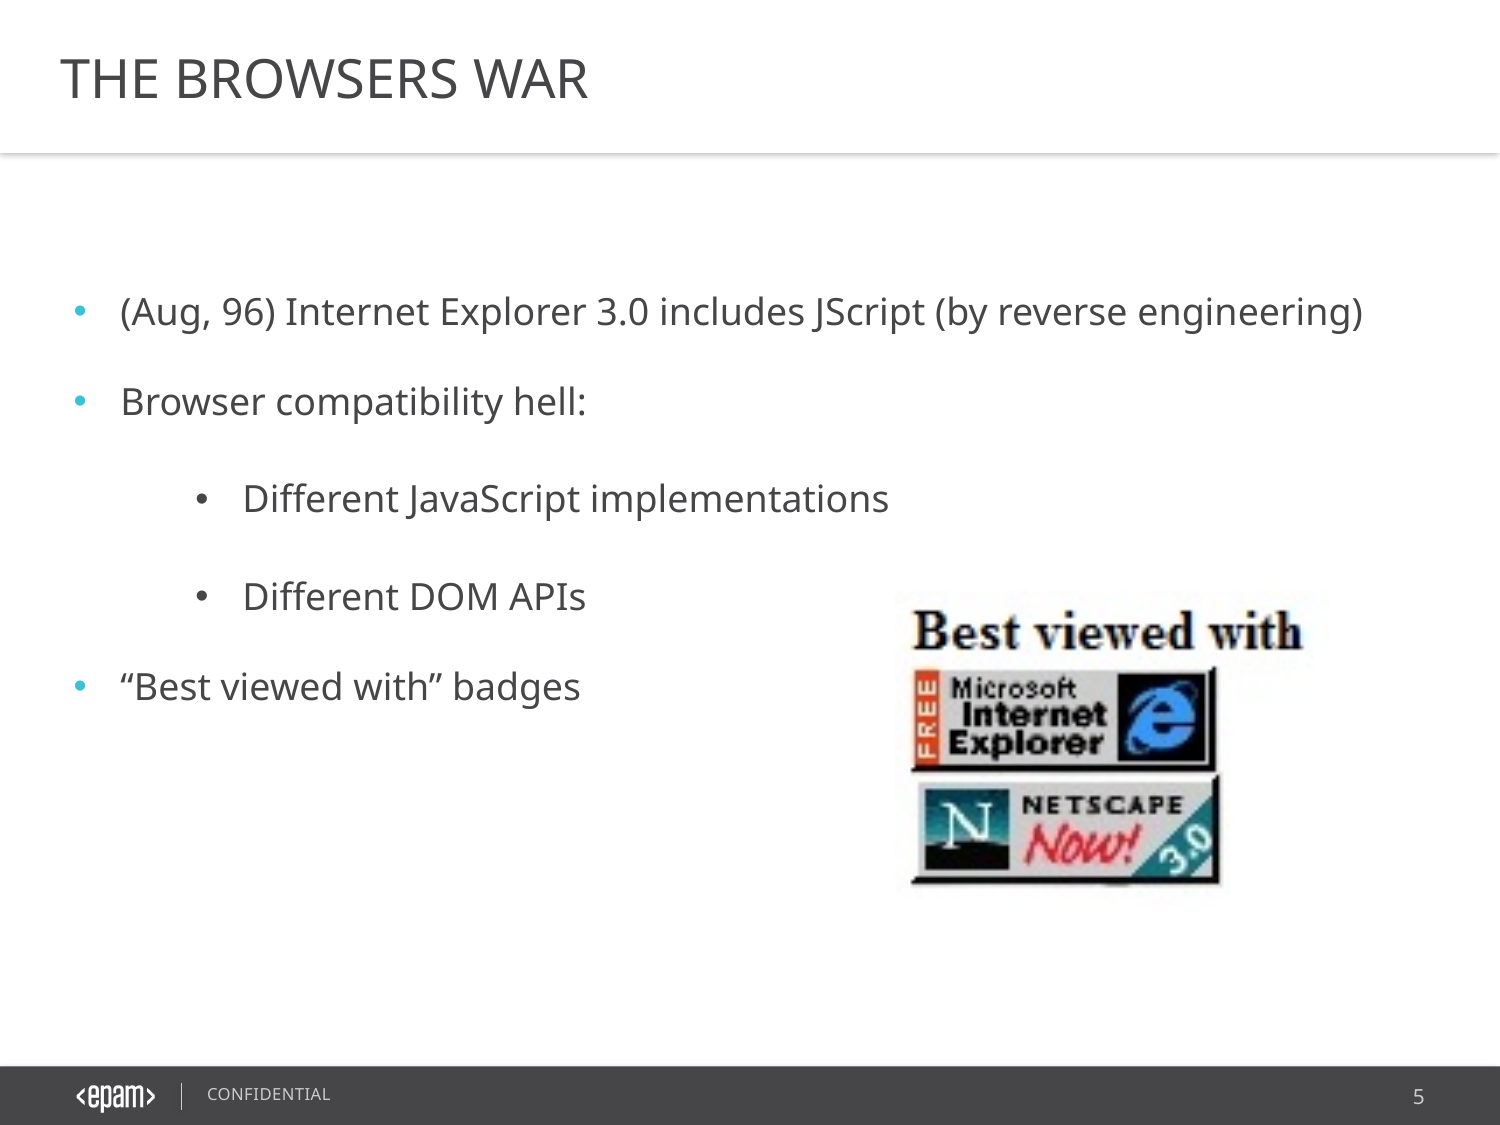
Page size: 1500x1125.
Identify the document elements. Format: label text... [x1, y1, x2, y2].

picture [76, 1085, 155, 1113]
list (Aug, 96) Internet Explorer 3.0 includes JScript (by reverse engineering) Browser compatibility hell: Different JavaScript implementations Different DOM APIs “Best viewed with” badges [58, 235, 1442, 986]
list THE BROWSERS WAR [0, 0, 1500, 153]
picture [895, 590, 1329, 906]
